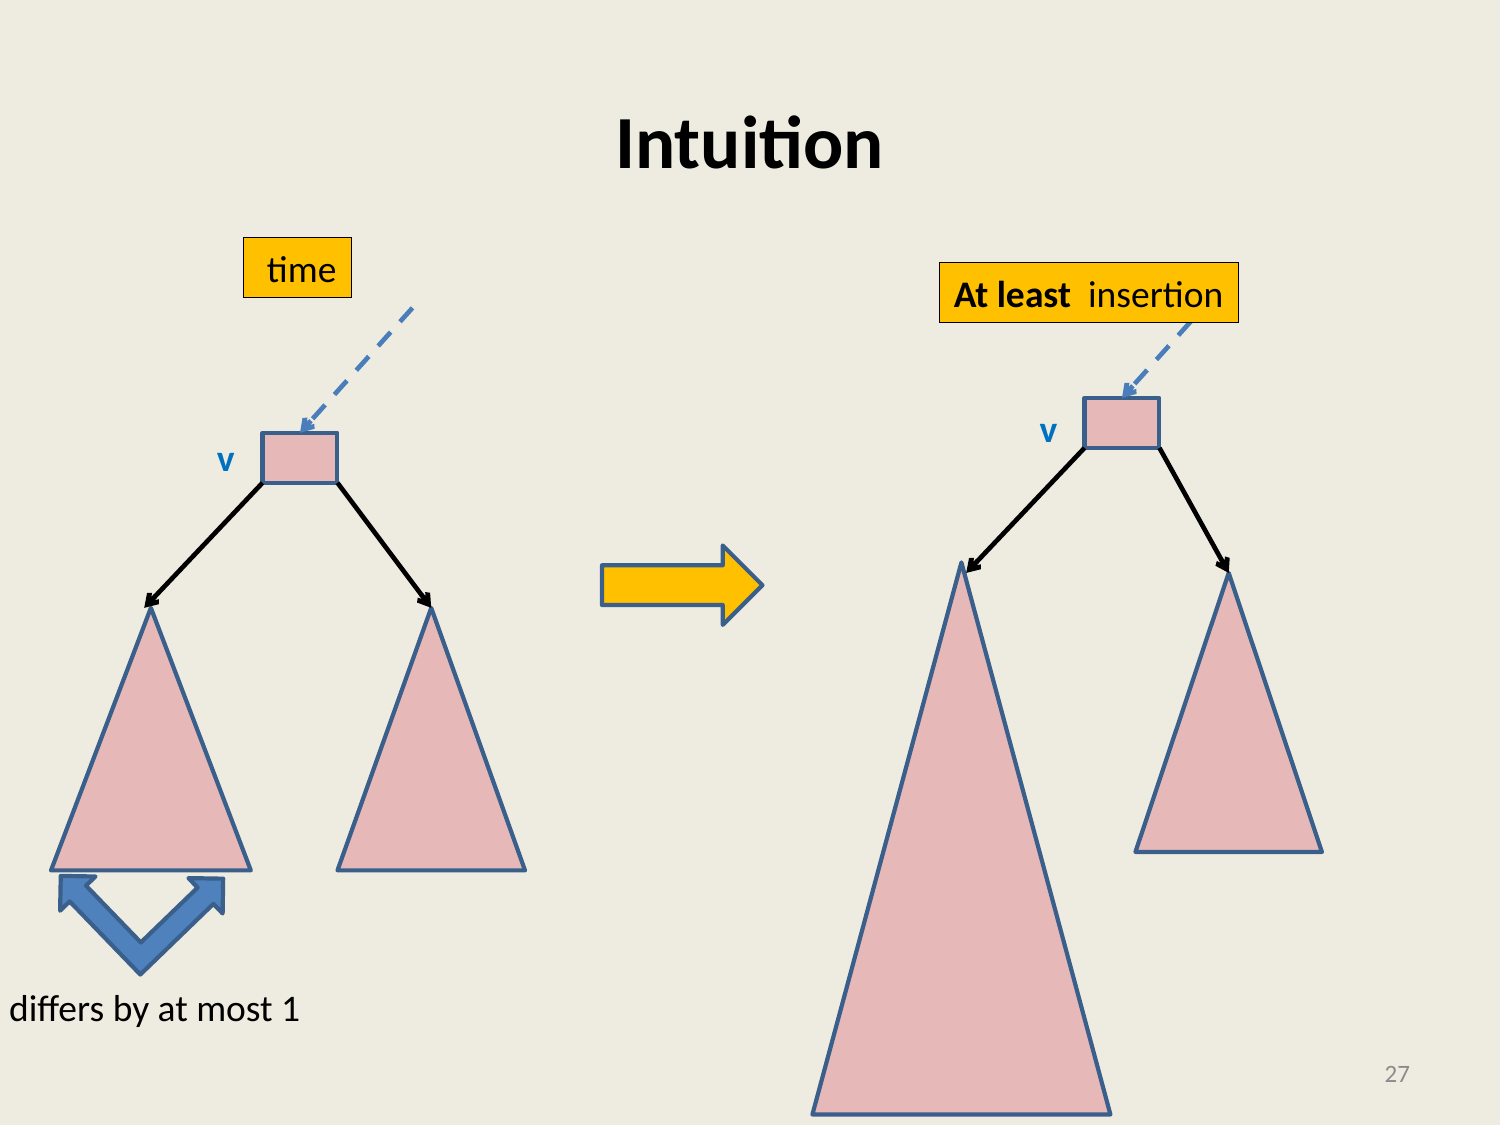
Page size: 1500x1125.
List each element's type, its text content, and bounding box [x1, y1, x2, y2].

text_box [812, 272, 1323, 1115]
slide_number 27 [1326, 1042, 1425, 1103]
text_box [0, 824, 319, 1038]
text_box [599, 543, 765, 627]
title Intuition [75, 45, 1425, 233]
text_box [50, 307, 526, 871]
